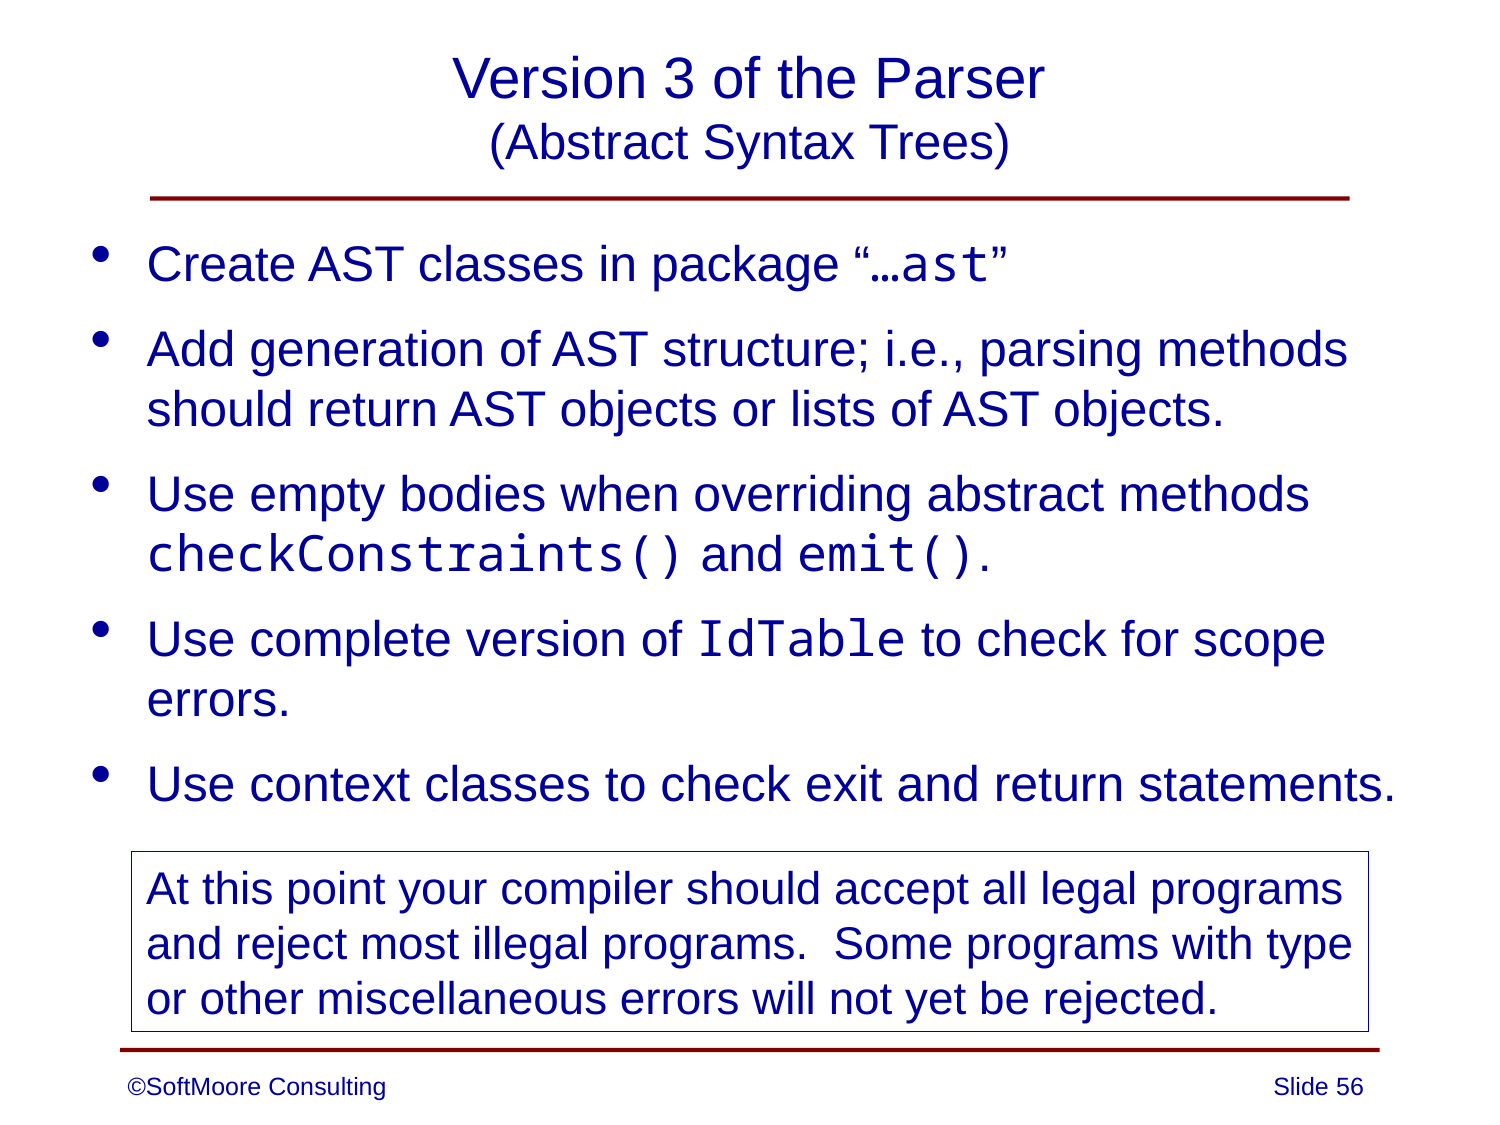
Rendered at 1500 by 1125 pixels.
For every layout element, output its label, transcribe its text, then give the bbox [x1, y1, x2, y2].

title Version 3 of the Parser (Abstract Syntax Trees) [149, 22, 1350, 188]
slide_number Slide 56 [1078, 1061, 1380, 1109]
text_box At this point your compiler should accept all legal programs and reject most illegal programs. Some programs with type or other miscellaneous errors will not yet be rejected. [131, 851, 1369, 1032]
list Create AST classes in package “…ast” Add generation of AST structure; i.e., parsing methods should return AST objects or lists of AST objects. Use empty bodies when overriding abstract methods checkConstraints() and emit(). Use complete version of IdTable to check for scope errors. Use context classes to check exit and return statements. [74, 223, 1425, 1034]
footer ©SoftMoore Consulting [111, 1061, 563, 1109]
